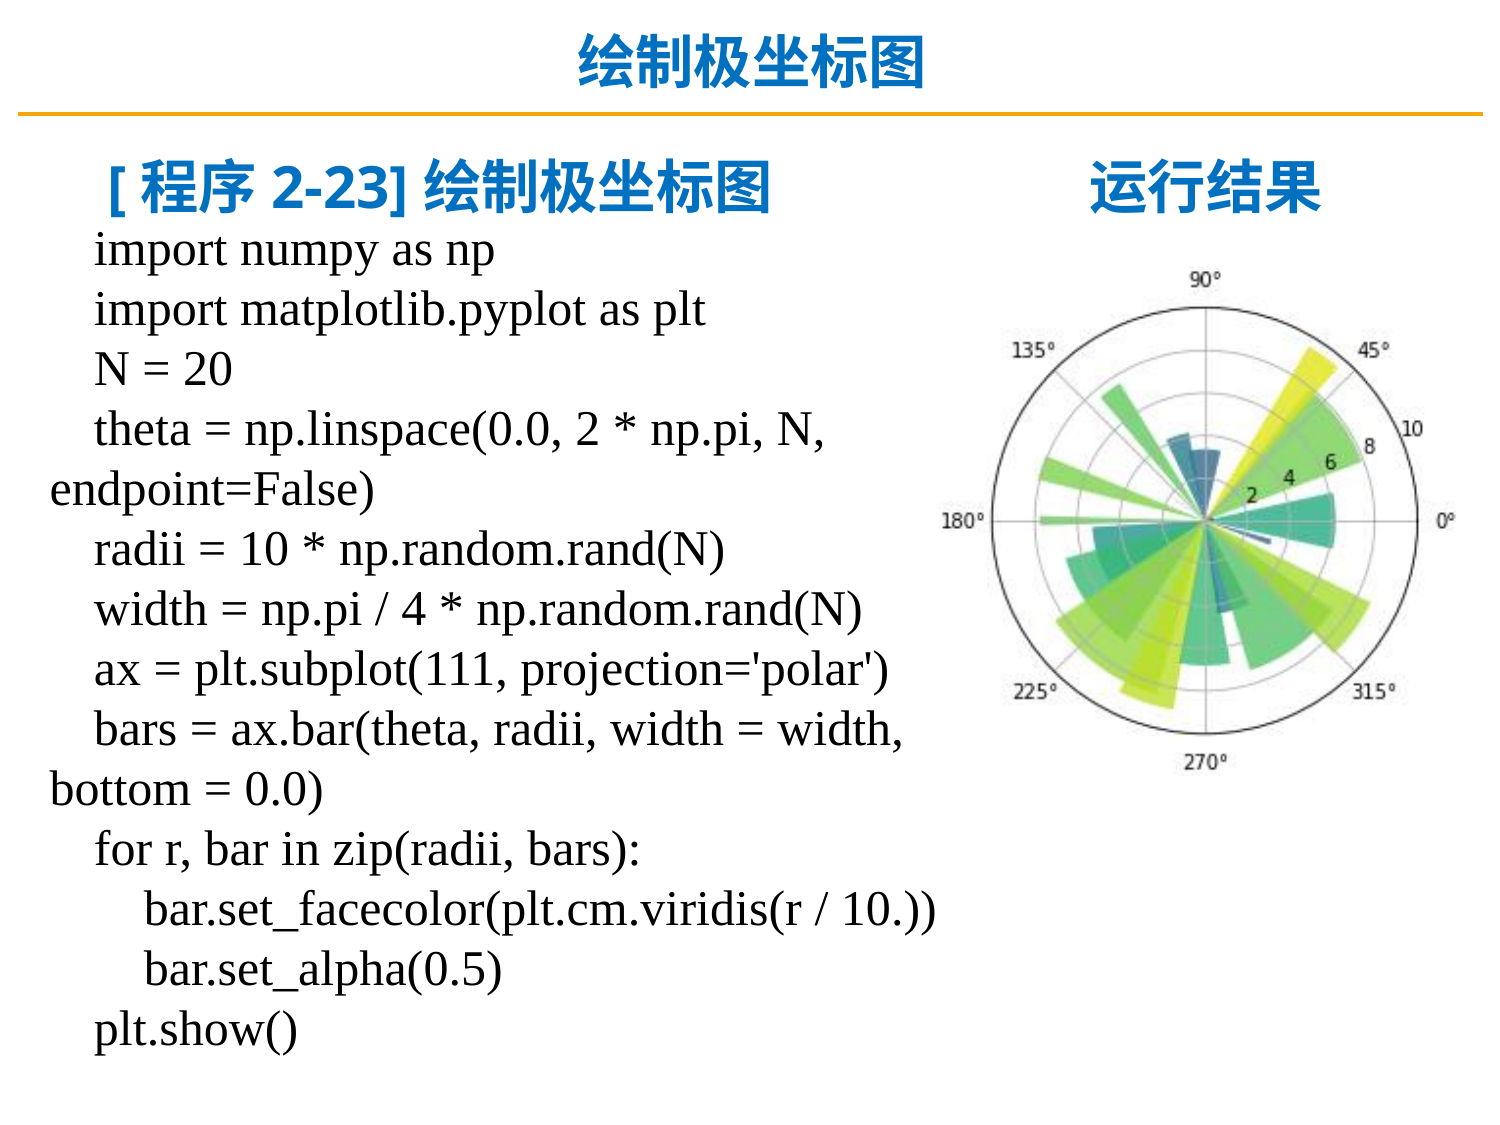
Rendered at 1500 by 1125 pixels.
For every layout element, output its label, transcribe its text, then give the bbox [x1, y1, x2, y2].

text_box import numpy as np import matplotlib.pyplot as plt N = 20 theta = np.linspace(0.0, 2 * np.pi, N, endpoint=False) radii = 10 * np.random.rand(N) width = np.pi / 4 * np.random.rand(N) ax = plt.subplot(111, projection='polar') bars = ax.bar(theta, radii, width = width, bottom = 0.0) for r, bar in zip(radii, bars): bar.set_facecolor(plt.cm.viridis(r / 10.)) bar.set_alpha(0.5) plt.show() [34, 208, 973, 1124]
text_box 运行结果 [1074, 142, 1338, 228]
text_box [程序2-23]绘制极坐标图 [92, 142, 788, 228]
text_box 绘制极坐标图 [2, 18, 1500, 103]
picture [939, 266, 1461, 776]
